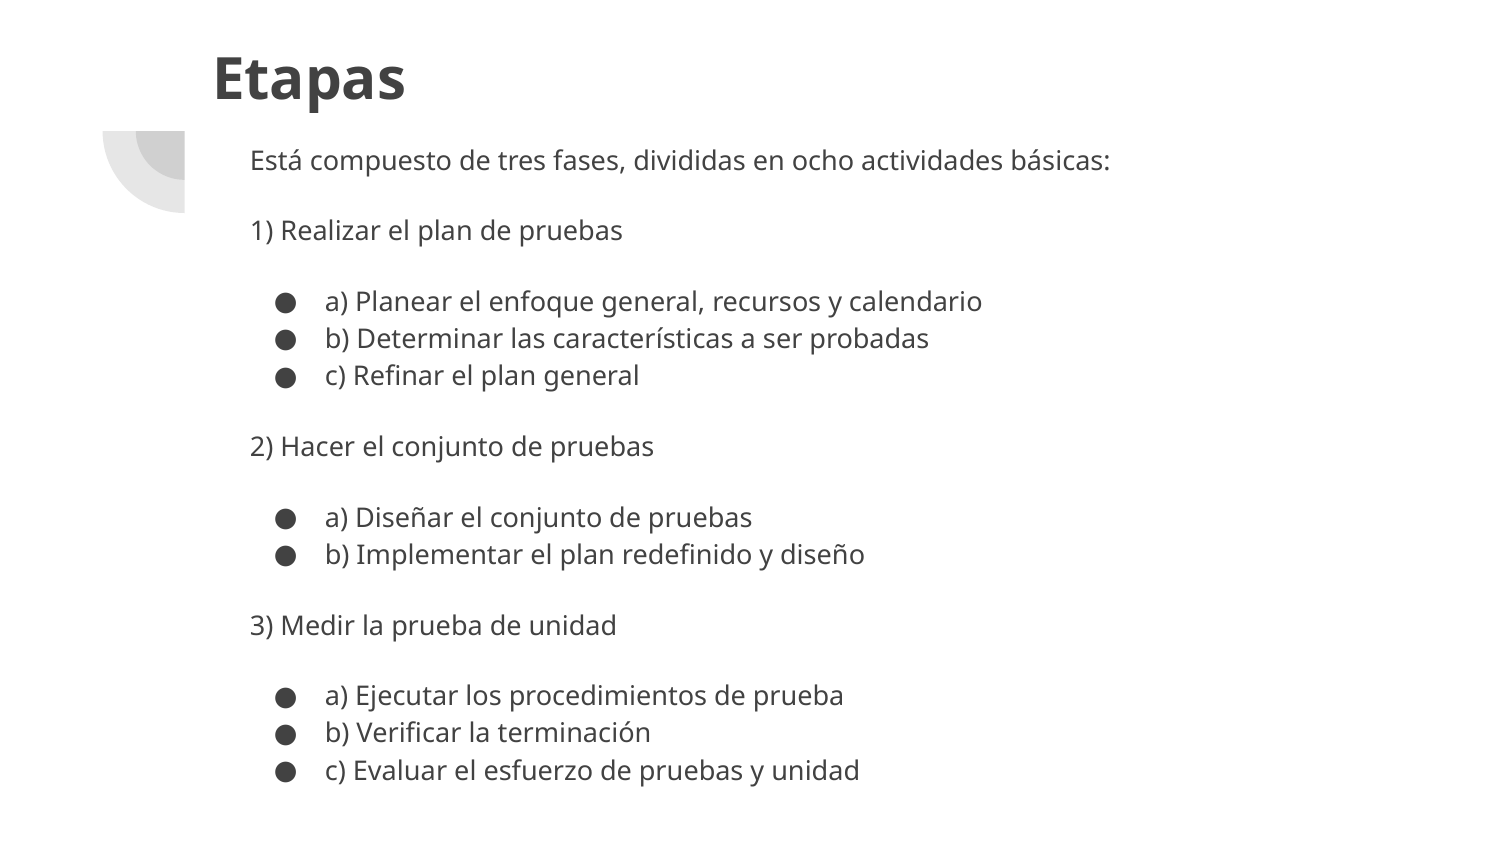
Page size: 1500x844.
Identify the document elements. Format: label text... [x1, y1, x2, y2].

title Etapas [197, 26, 1351, 191]
list Está compuesto de tres fases, divididas en ocho actividades básicas: 1) Realizar el plan de pruebas a) Planear el enfoque general, recursos y calendario b) Determinar las características a ser probadas c) Refinar el plan general 2) Hacer el conjunto de pruebas a) Diseñar el conjunto de pruebas b) Implementar el plan redefinido y diseño 3) Medir la prueba de unidad a) Ejecutar los procedimientos de prueba b) Verificar la terminación c) Evaluar el esfuerzo de pruebas y unidad [234, 122, 1389, 540]
